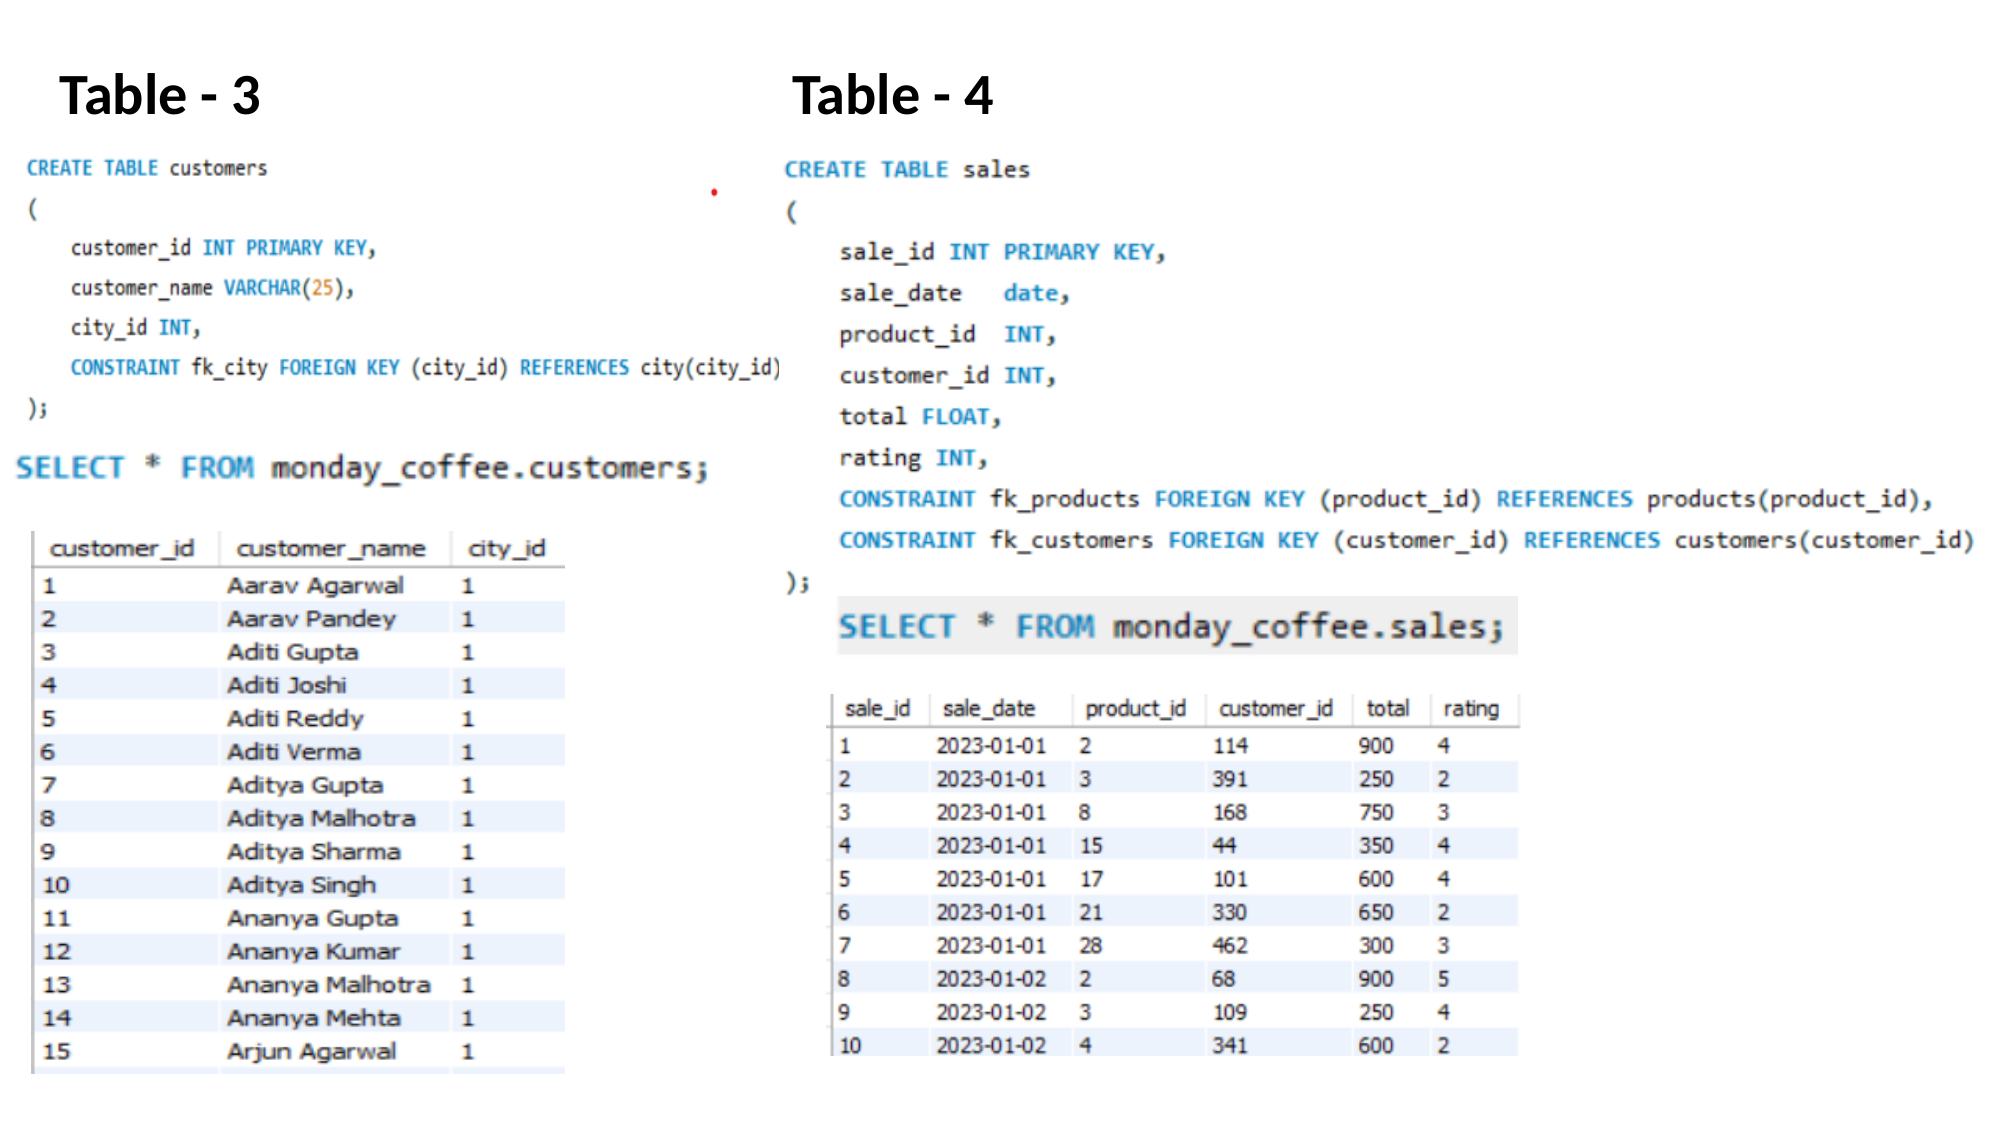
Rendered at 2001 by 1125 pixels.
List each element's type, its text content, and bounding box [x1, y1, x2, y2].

text_box Table - 4 [712, 16, 1074, 150]
picture [826, 694, 1535, 1056]
picture [8, 441, 730, 507]
picture [31, 531, 565, 1074]
picture [19, 150, 1980, 664]
text_box Table - 3 [0, 0, 352, 183]
